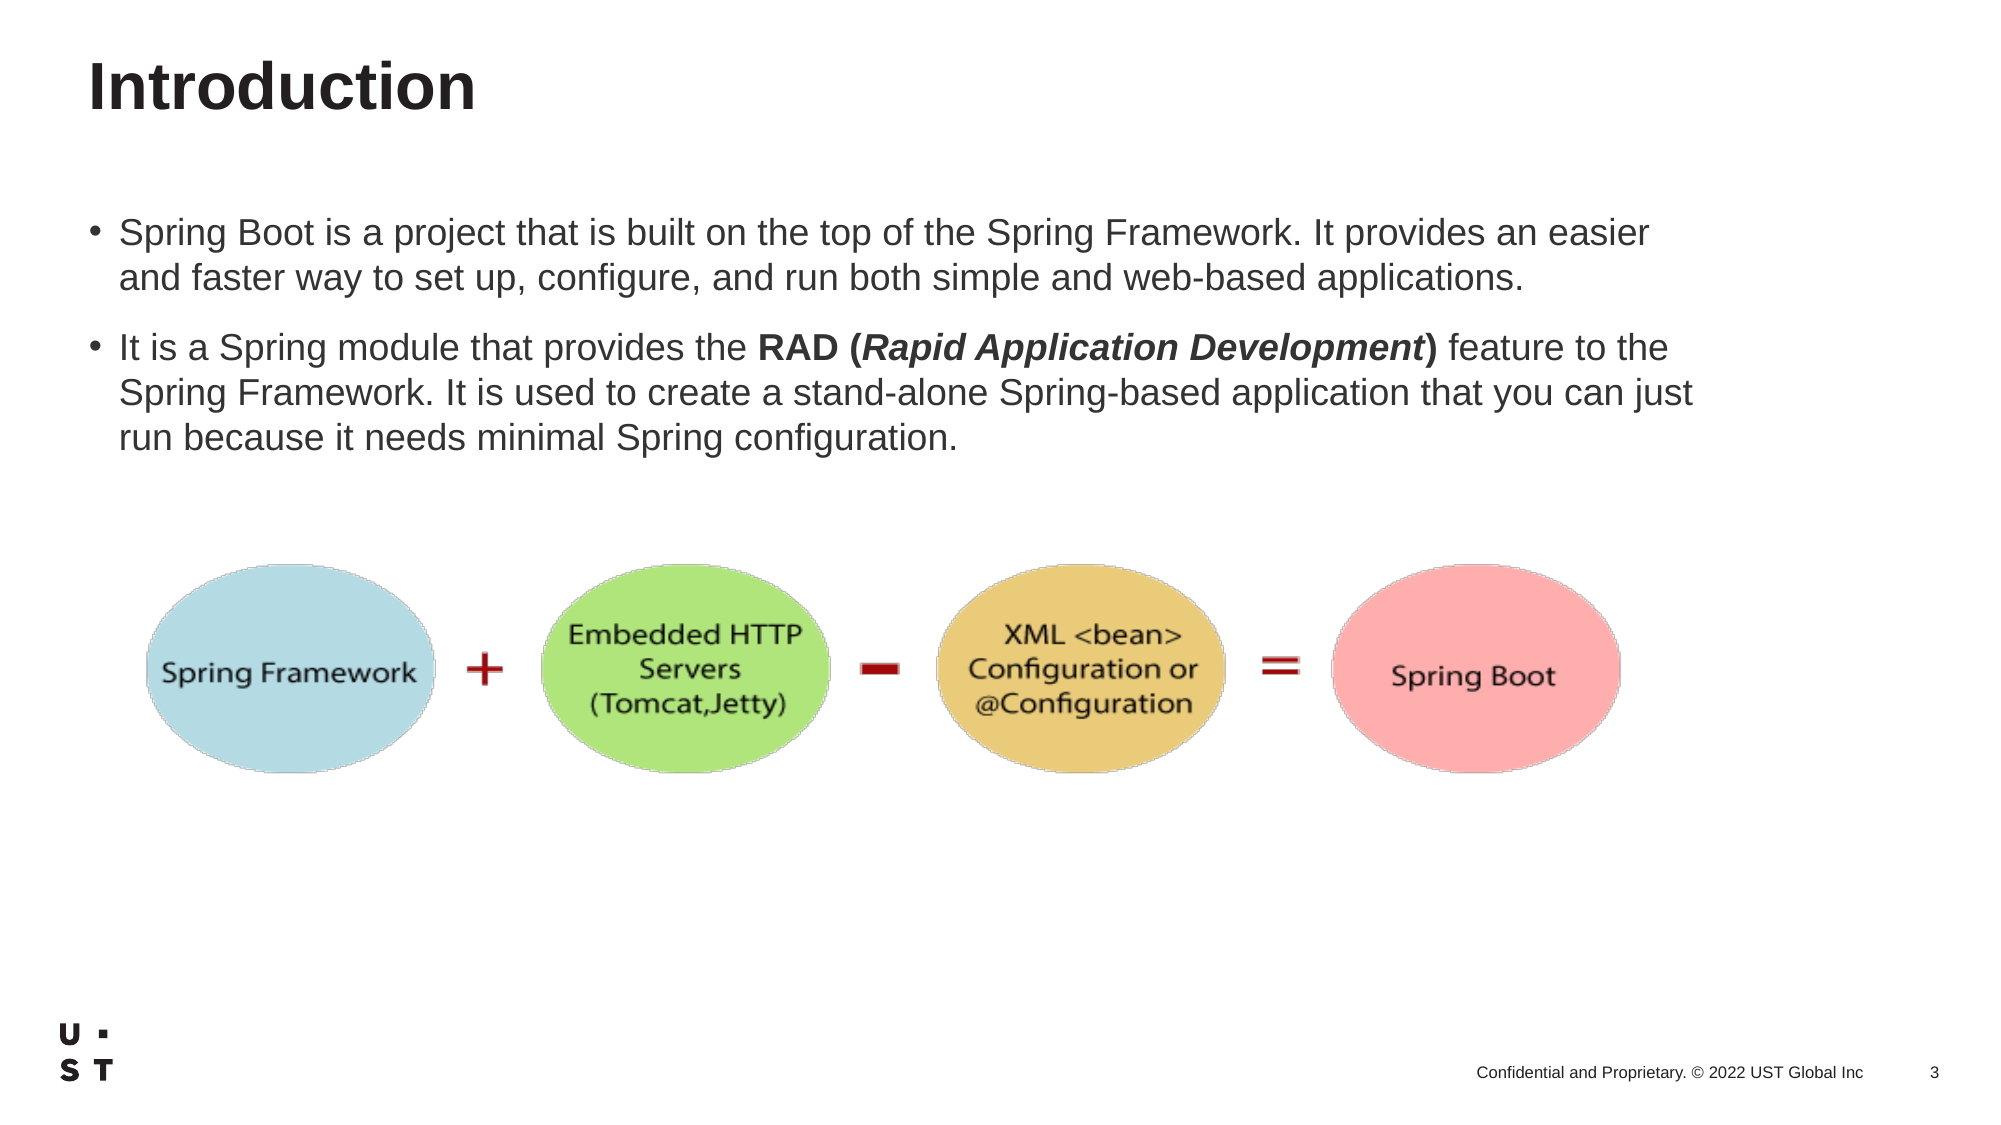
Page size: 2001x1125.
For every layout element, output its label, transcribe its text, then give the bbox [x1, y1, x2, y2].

list Spring Boot is a project that is built on the top of the Spring Framework. It provides an easier and faster way to set up, configure, and run both simple and web-based applications. It is a Spring module that provides the RAD (Rapid Application Development) feature to the Spring Framework. It is used to create a stand-alone Spring-based application that you can just run because it needs minimal Spring configuration. [88, 207, 1708, 561]
picture [137, 517, 1628, 841]
title Introduction [88, 51, 1969, 202]
